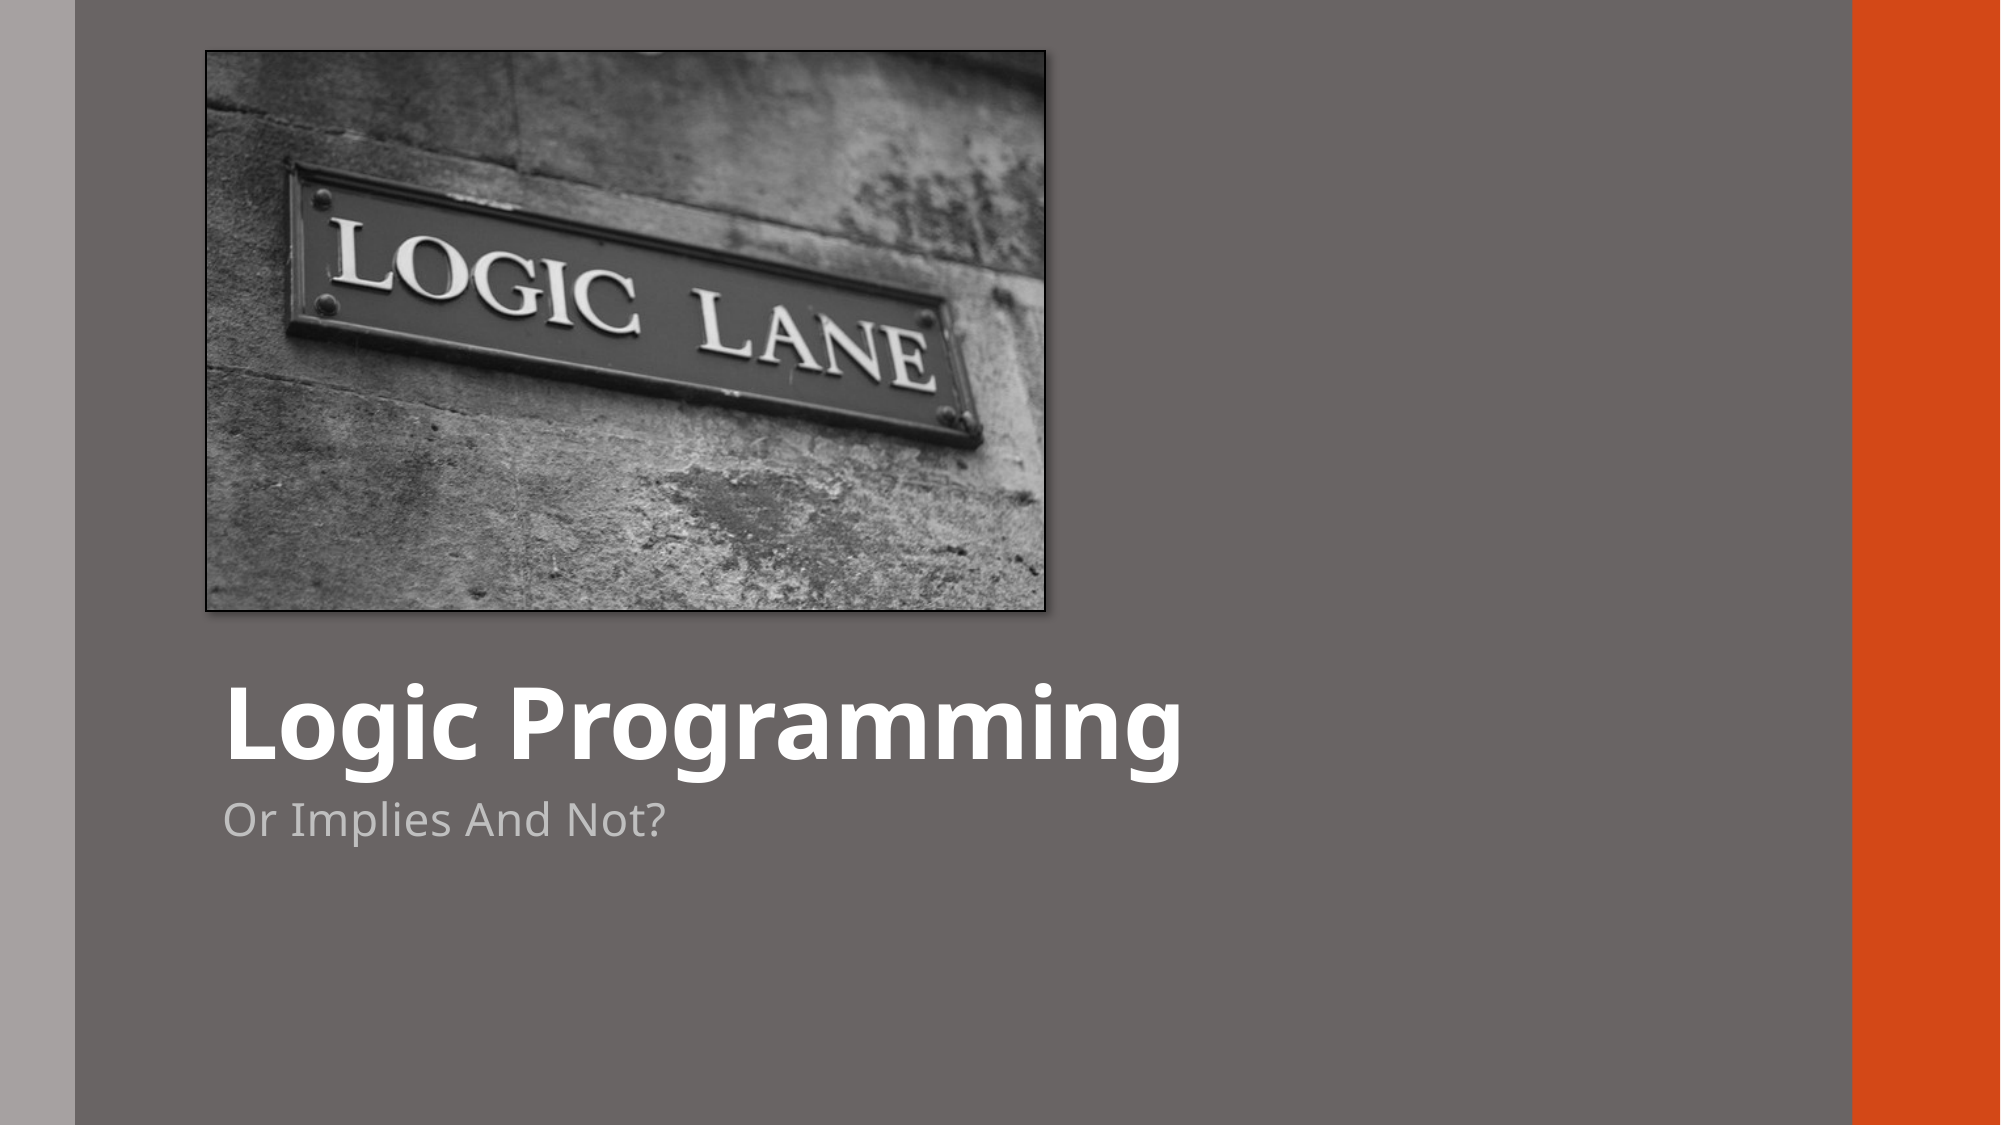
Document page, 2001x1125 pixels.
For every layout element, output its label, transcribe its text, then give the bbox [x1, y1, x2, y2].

picture [206, 51, 1045, 611]
title Logic Programming [206, 124, 1752, 787]
subtitle Or Implies And Not? [206, 787, 1752, 1065]
